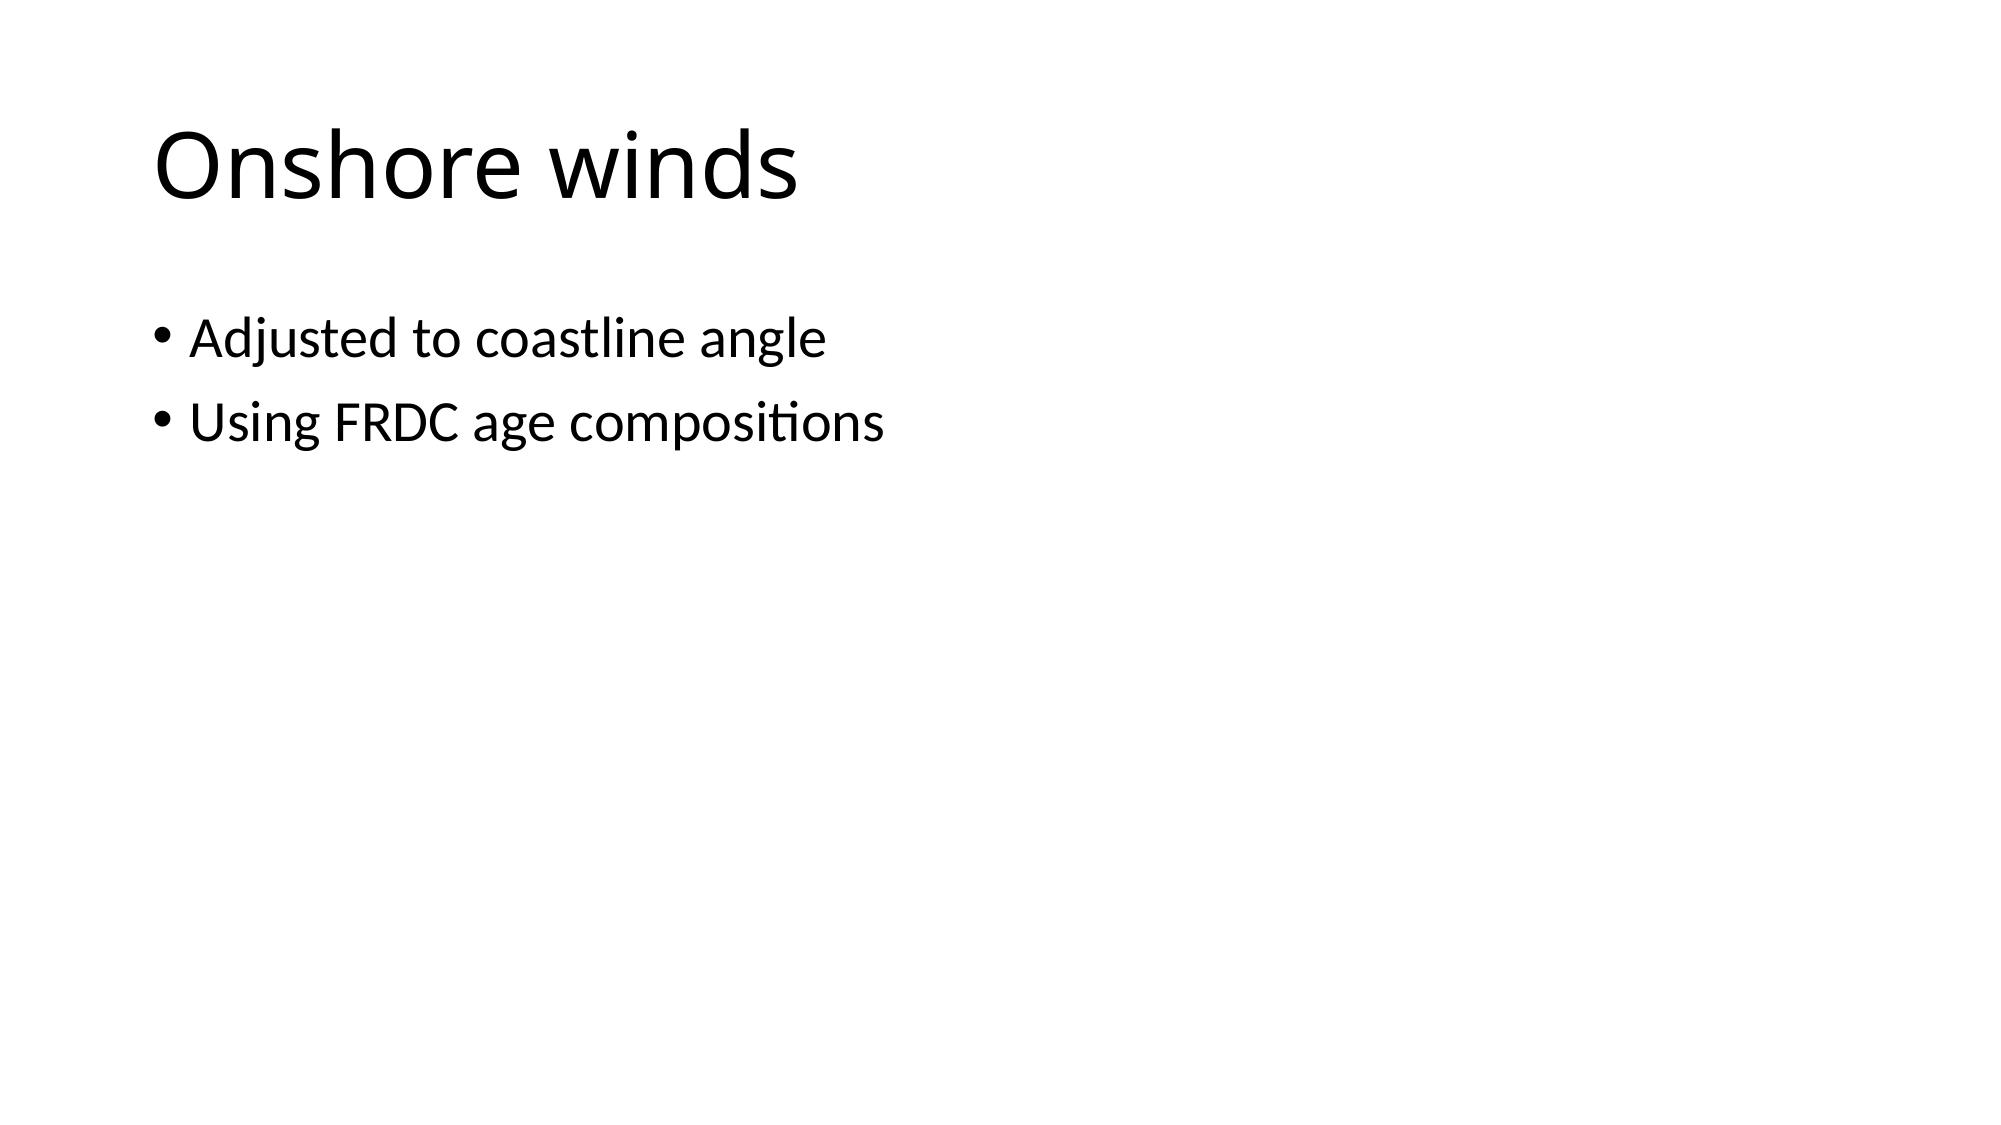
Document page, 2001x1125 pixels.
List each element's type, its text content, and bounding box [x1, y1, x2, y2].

list Adjusted to coastline angle Using FRDC age compositions [137, 299, 1863, 1014]
title Onshore winds [137, 59, 1863, 278]
